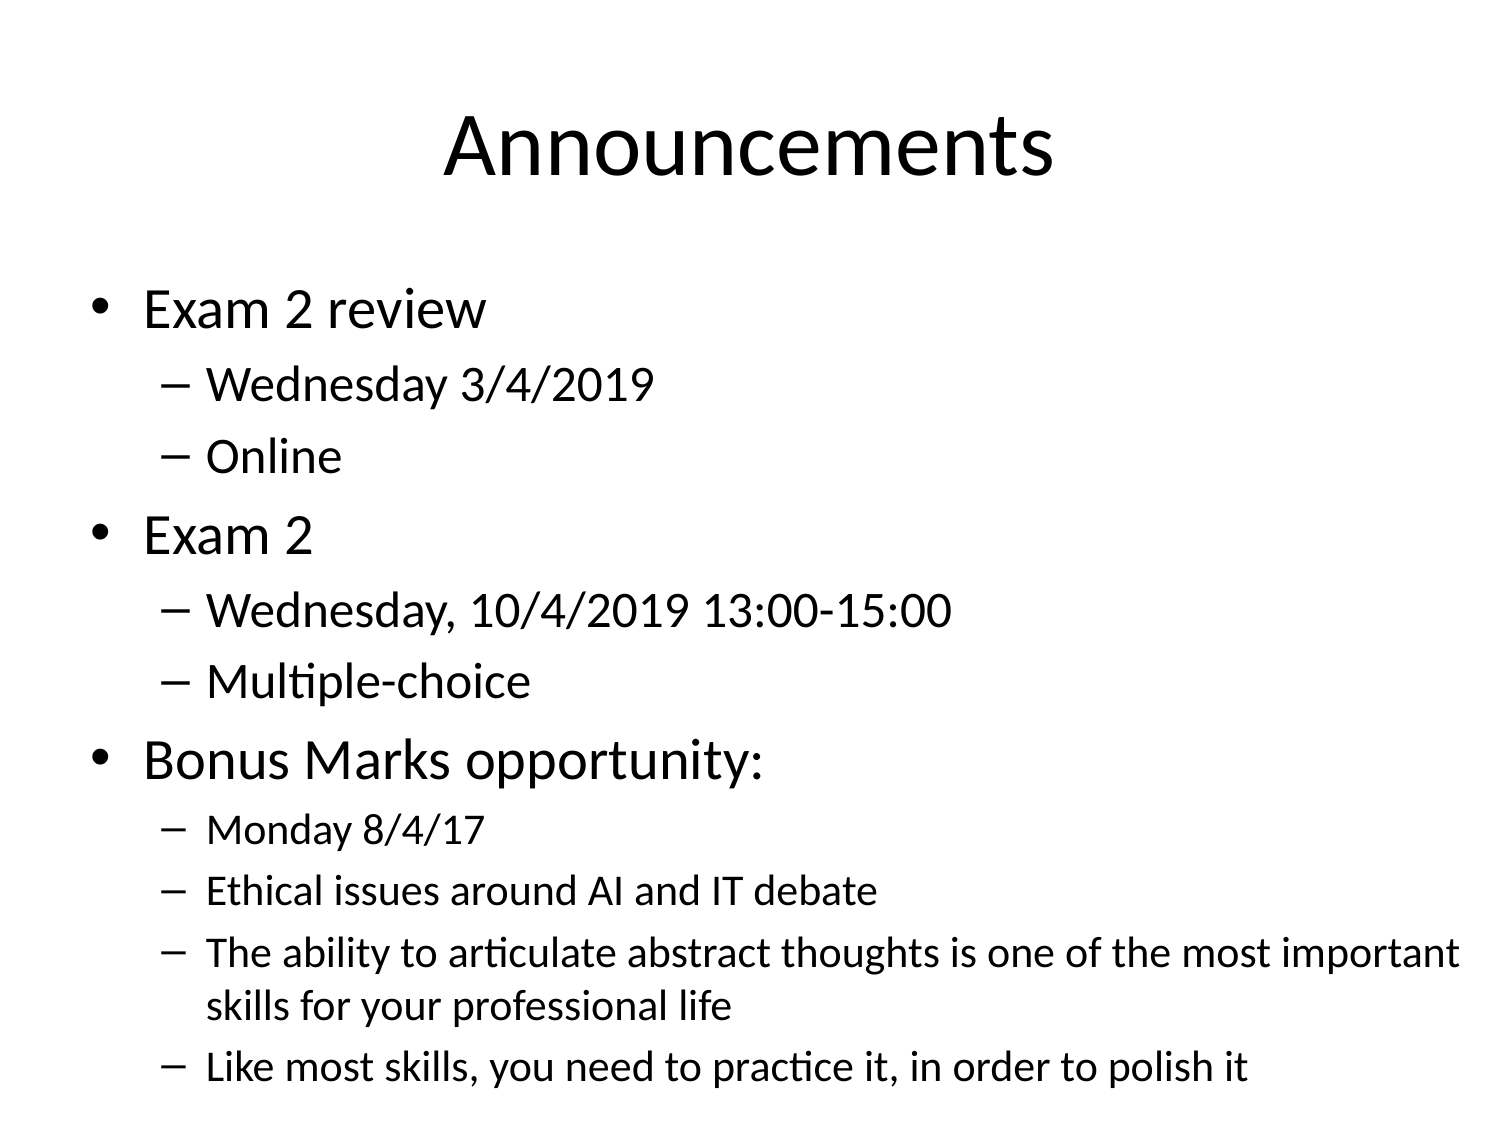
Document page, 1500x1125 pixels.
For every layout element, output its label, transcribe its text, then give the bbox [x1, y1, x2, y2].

list Exam 2 review Wednesday 3/4/2019 Online Exam 2 Wednesday, 10/4/2019 13:00-15:00 Multiple-choice Bonus Marks opportunity: Monday 8/4/17 Ethical issues around AI and IT debate The ability to articulate abstract thoughts is one of the most important skills for your professional life Like most skills, you need to practice it, in order to polish it [75, 262, 1500, 1100]
title Announcements [75, 45, 1425, 233]
